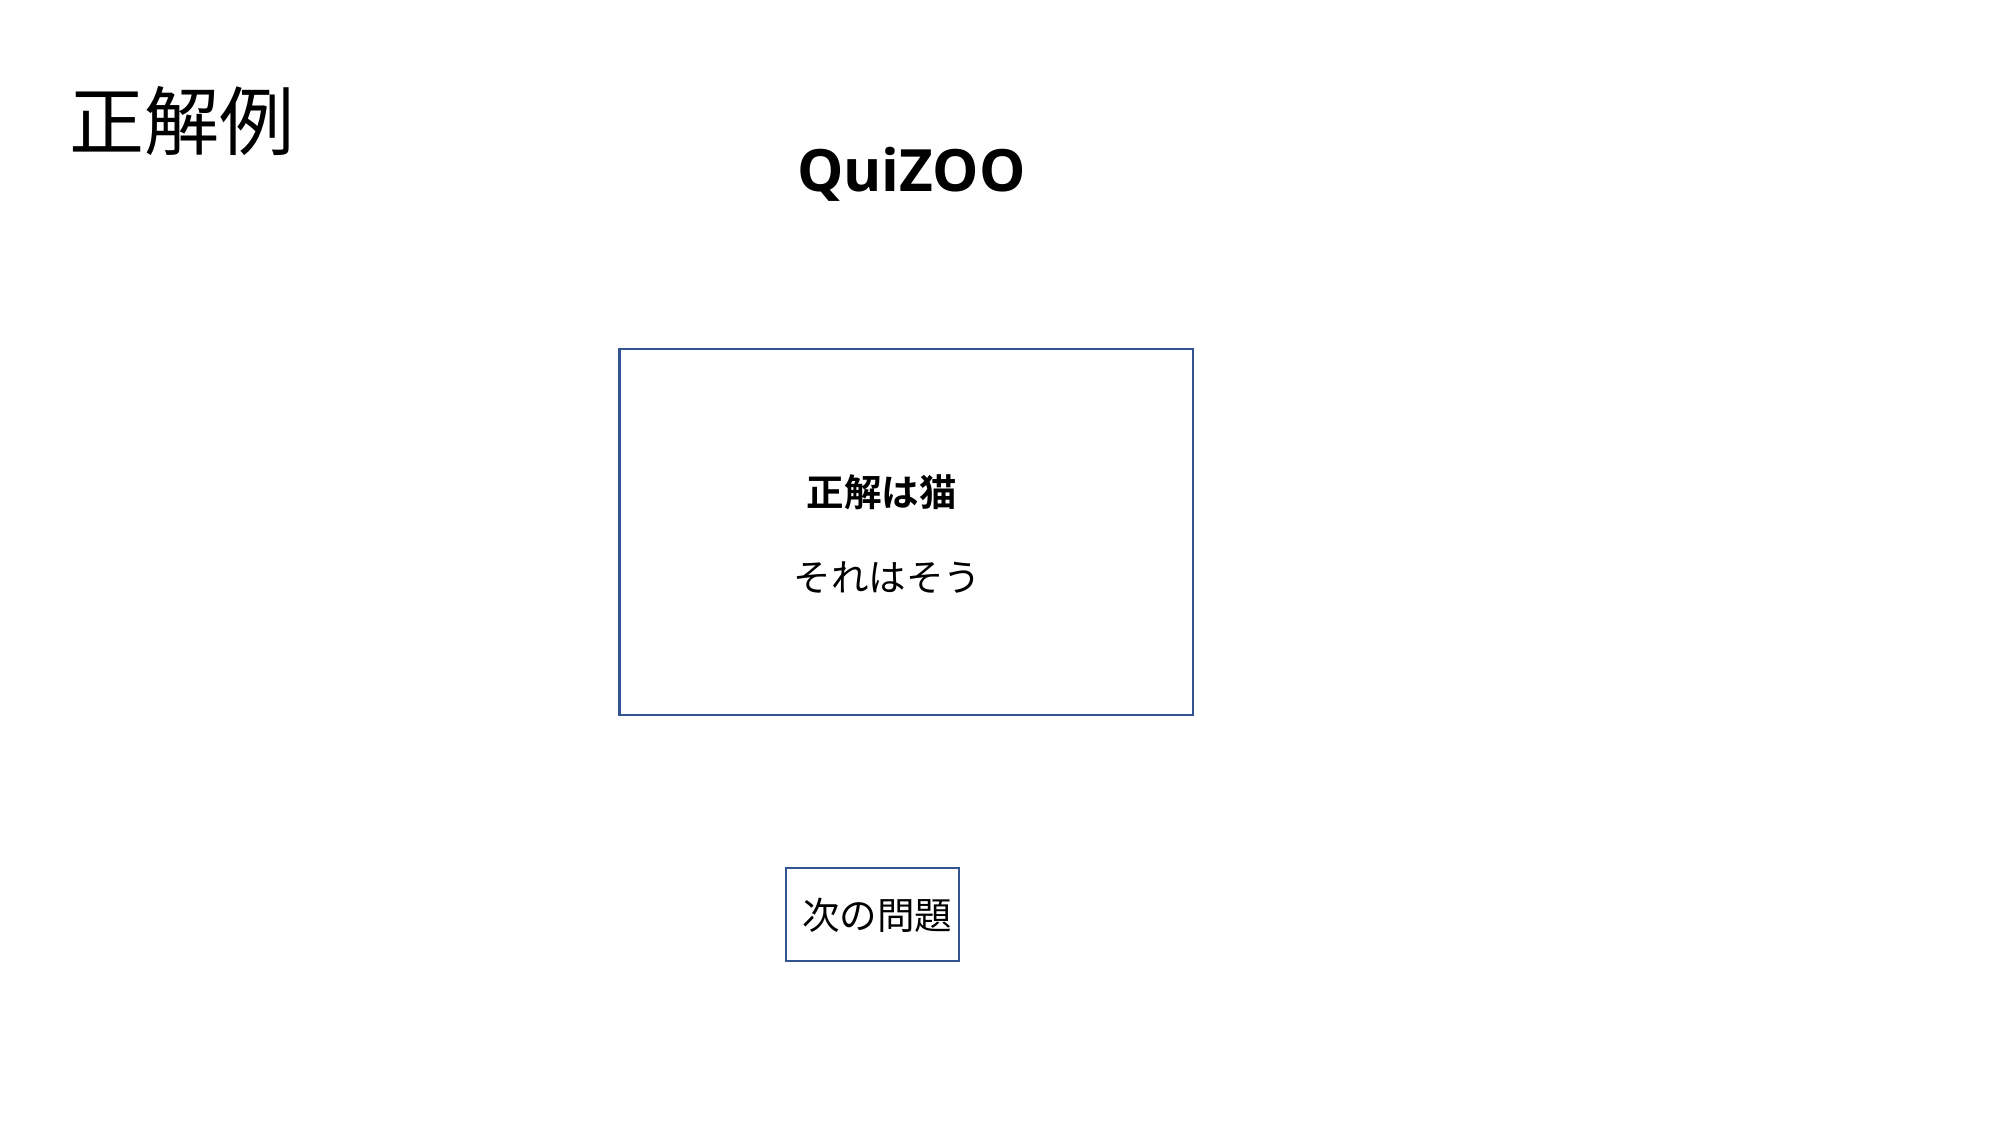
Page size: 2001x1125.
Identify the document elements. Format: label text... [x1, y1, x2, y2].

text_box 正解は猫 [791, 461, 1307, 522]
text_box [618, 348, 1194, 716]
title 正解例 [54, 17, 1780, 235]
text_box [785, 867, 960, 962]
text_box 次の問題 [787, 884, 987, 945]
text_box QuiZOO [782, 125, 1053, 211]
text_box それはそう [779, 546, 1295, 607]
